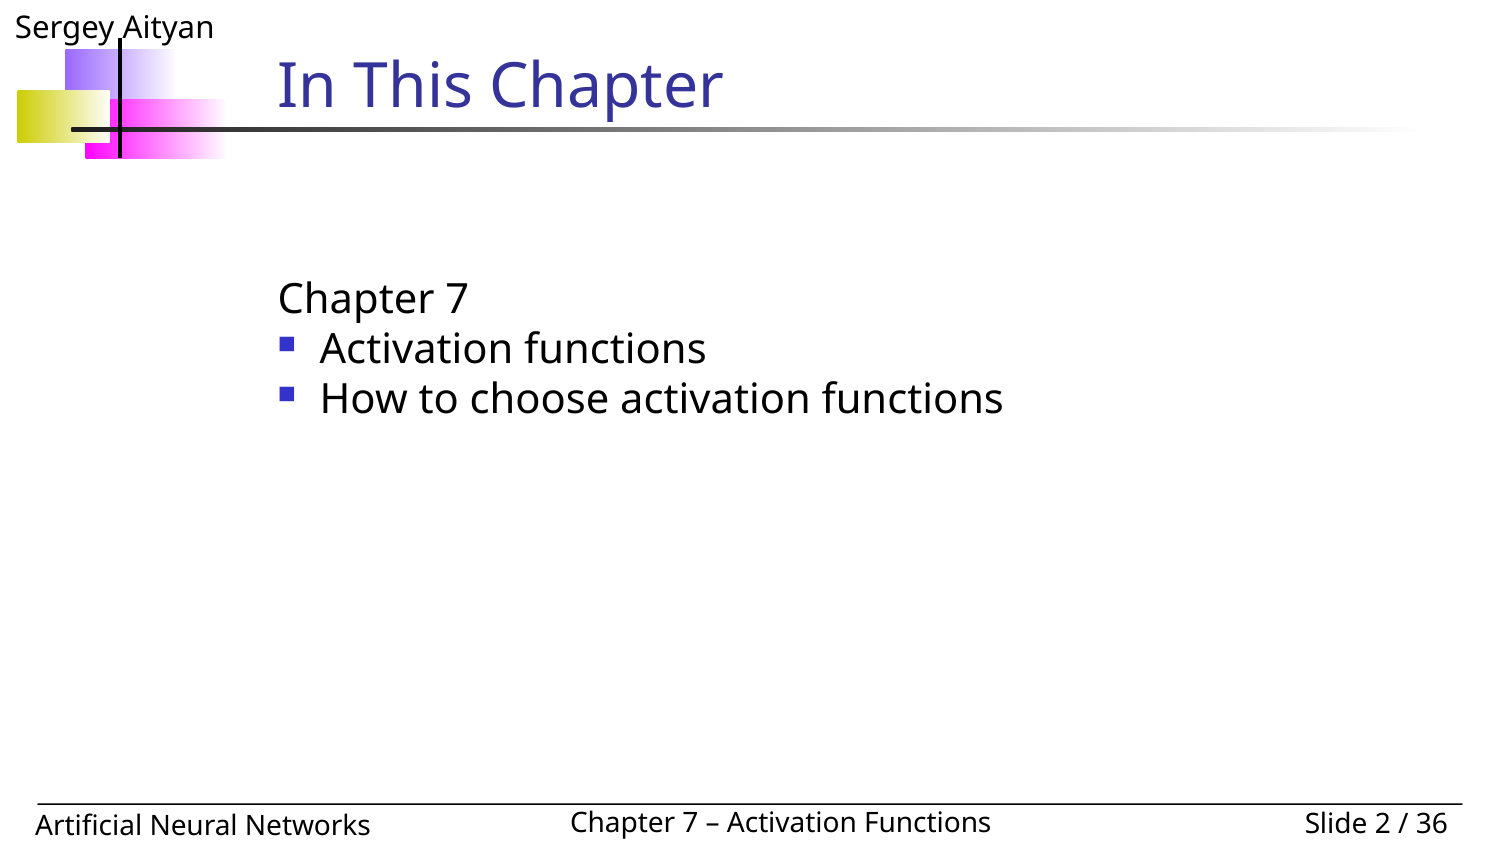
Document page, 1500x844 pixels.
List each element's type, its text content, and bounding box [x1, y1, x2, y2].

list Chapter 7 Activation functions How to choose activation functions [262, 264, 1044, 485]
title In This Chapter [262, 46, 1332, 128]
